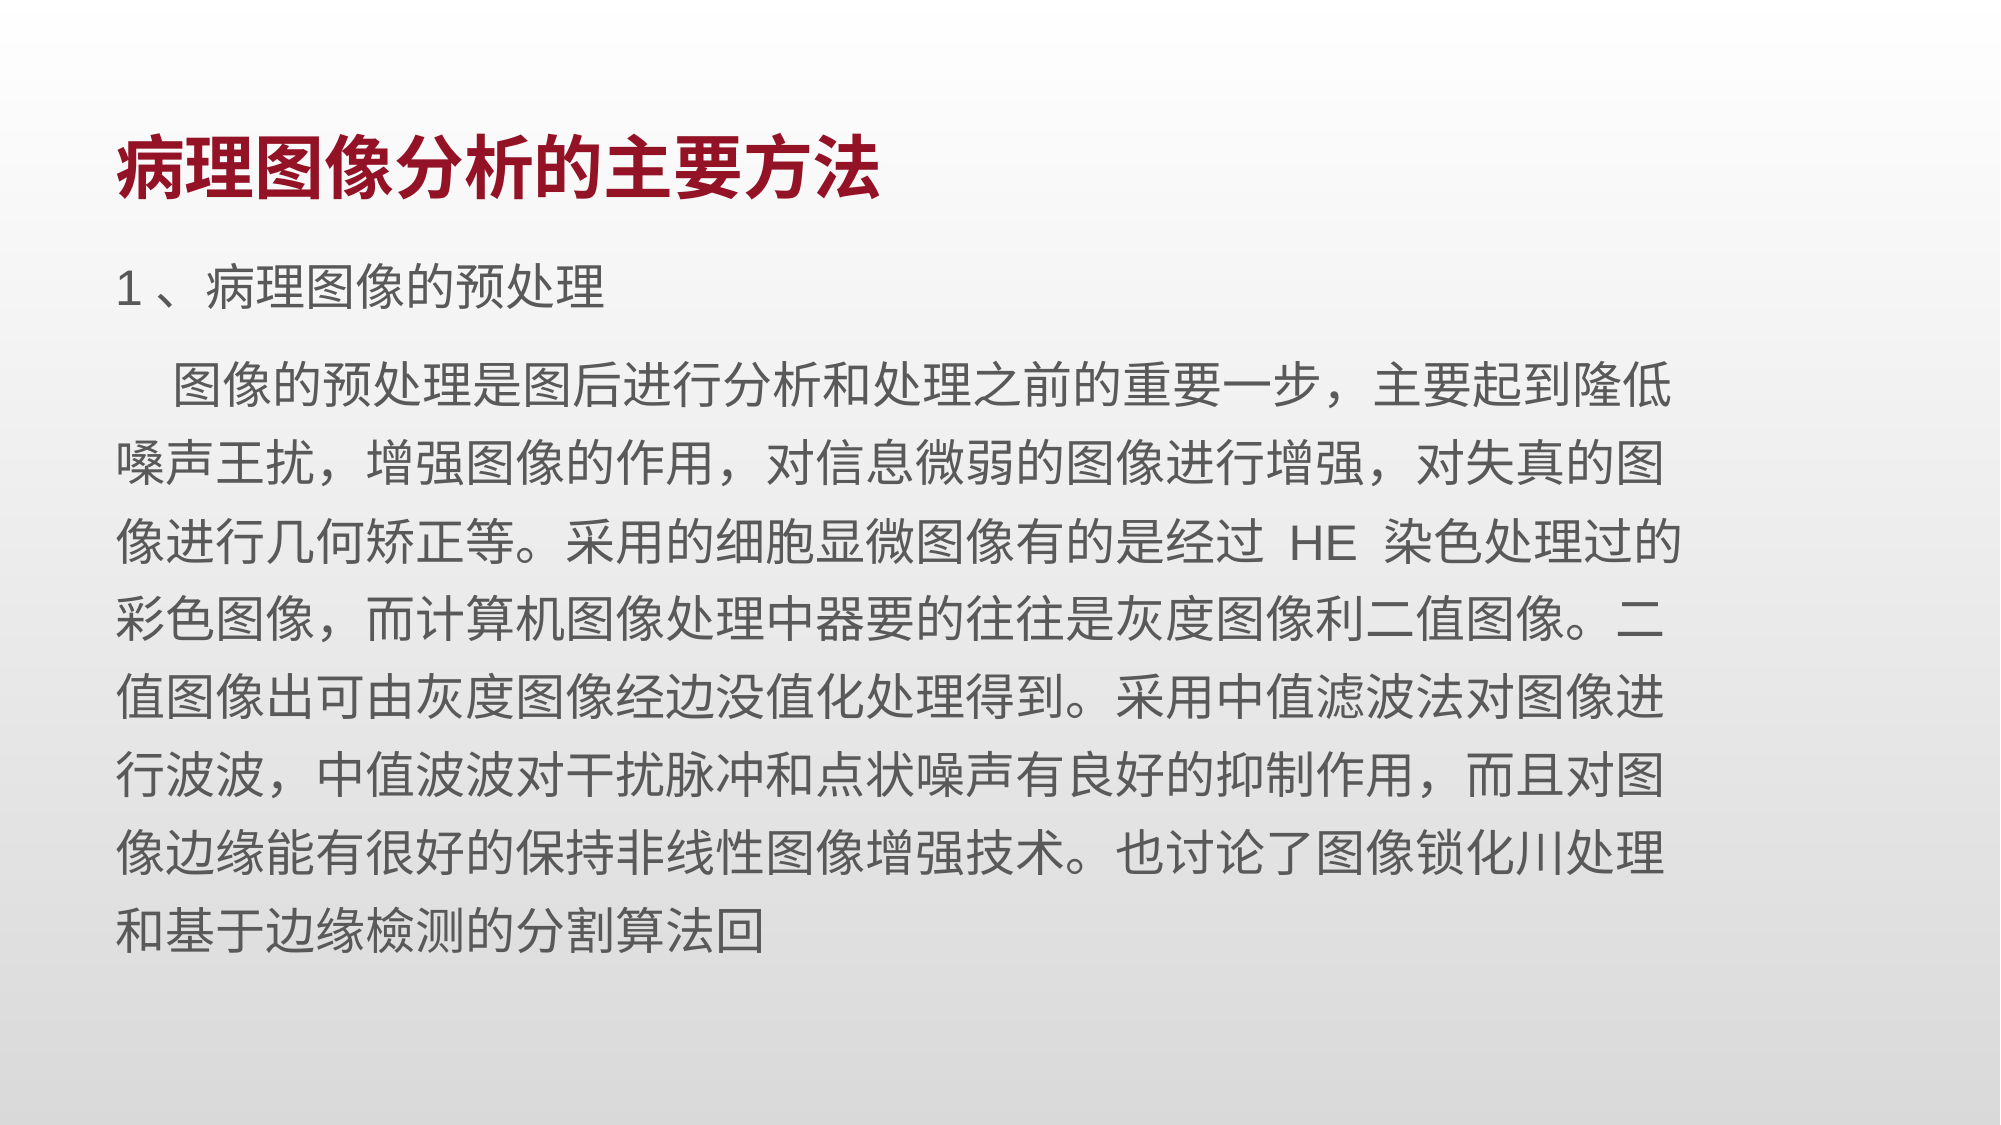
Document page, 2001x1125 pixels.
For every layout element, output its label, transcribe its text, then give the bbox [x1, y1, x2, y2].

text_box 1、病理图像的预处理 图像的预处理是图后进行分析和处理之前的重要一步，主要起到隆低嗓声王扰，增强图像的作用，对信息微弱的图像进行增强，对失真的图像进行几何矫正等。采用的细胞显微图像有的是经过 HE 染色处理过的彩色图像，而计算机图像处理中器要的往往是灰度图像利二值图像。二值图像出可由灰度图像经边没值化处理得到。采用中值滤波法对图像进行波波，中值波波对干扰脉冲和点状噪声有良好的抑制作用，而且对图像边缘能有很好的保持非线性图像增强技术。也讨论了图像锁化川处理和基于边缘檢测的分割算法回 [100, 229, 1727, 1026]
text_box 病理图像分析的主要方法 [100, 73, 901, 215]
